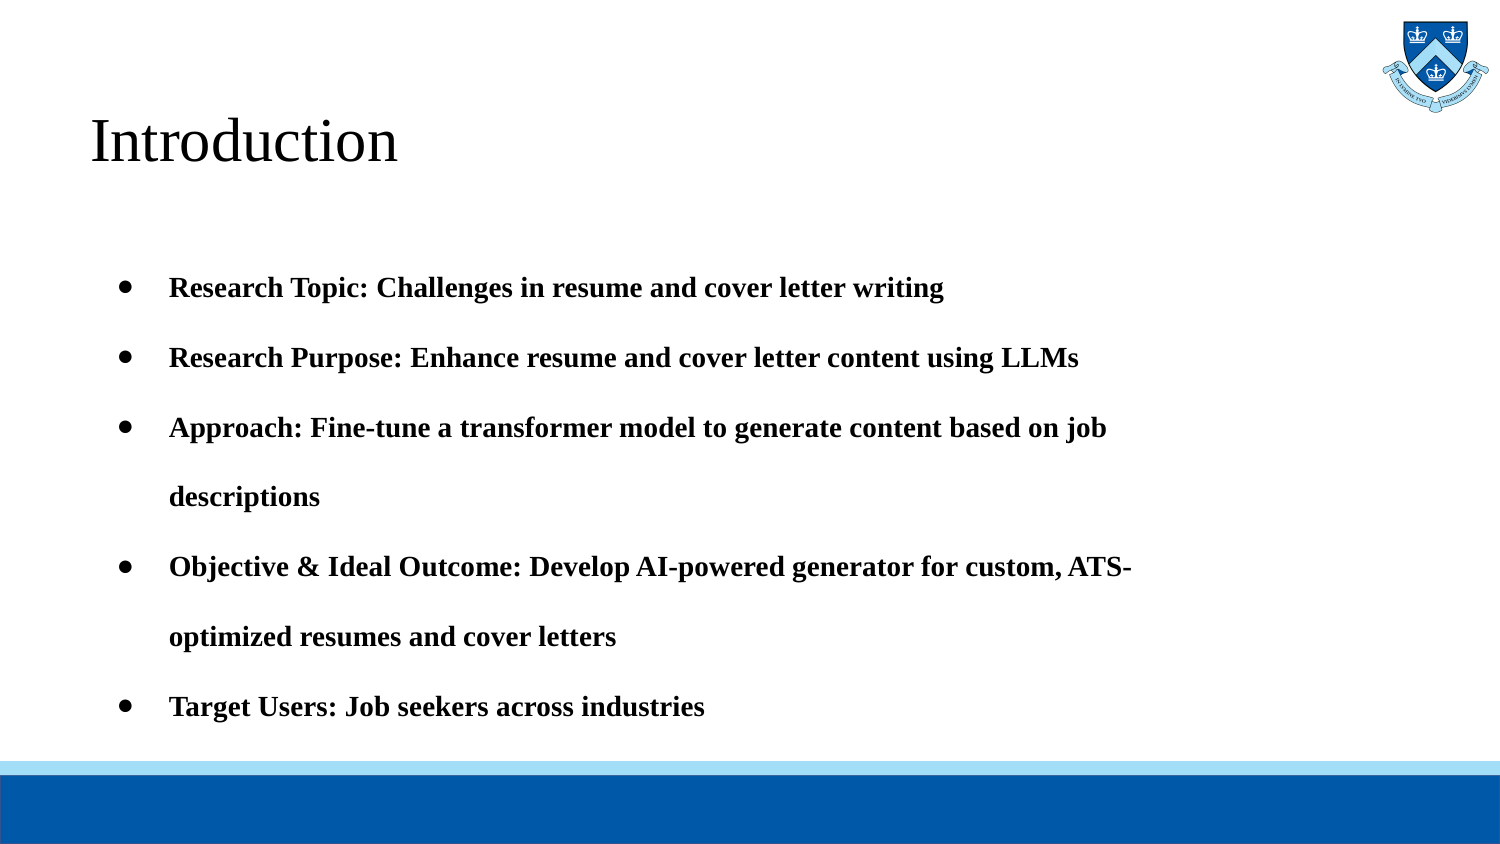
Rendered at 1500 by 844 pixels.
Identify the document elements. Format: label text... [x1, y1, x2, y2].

text_box [0, 776, 1500, 844]
picture [1381, 17, 1491, 115]
text_box Research Topic: Challenges in resume and cover letter writing Research Purpose: Enhance resume and cover letter content using LLMs Approach: Fine-tune a transformer model to generate content based on job descriptions Objective & Ideal Outcome: Develop AI-powered generator for custom, ATS-optimized resumes and cover letters Target Users: Job seekers across industries [78, 218, 1169, 724]
text_box Introduction [78, 33, 818, 218]
text_box [0, 761, 1500, 776]
